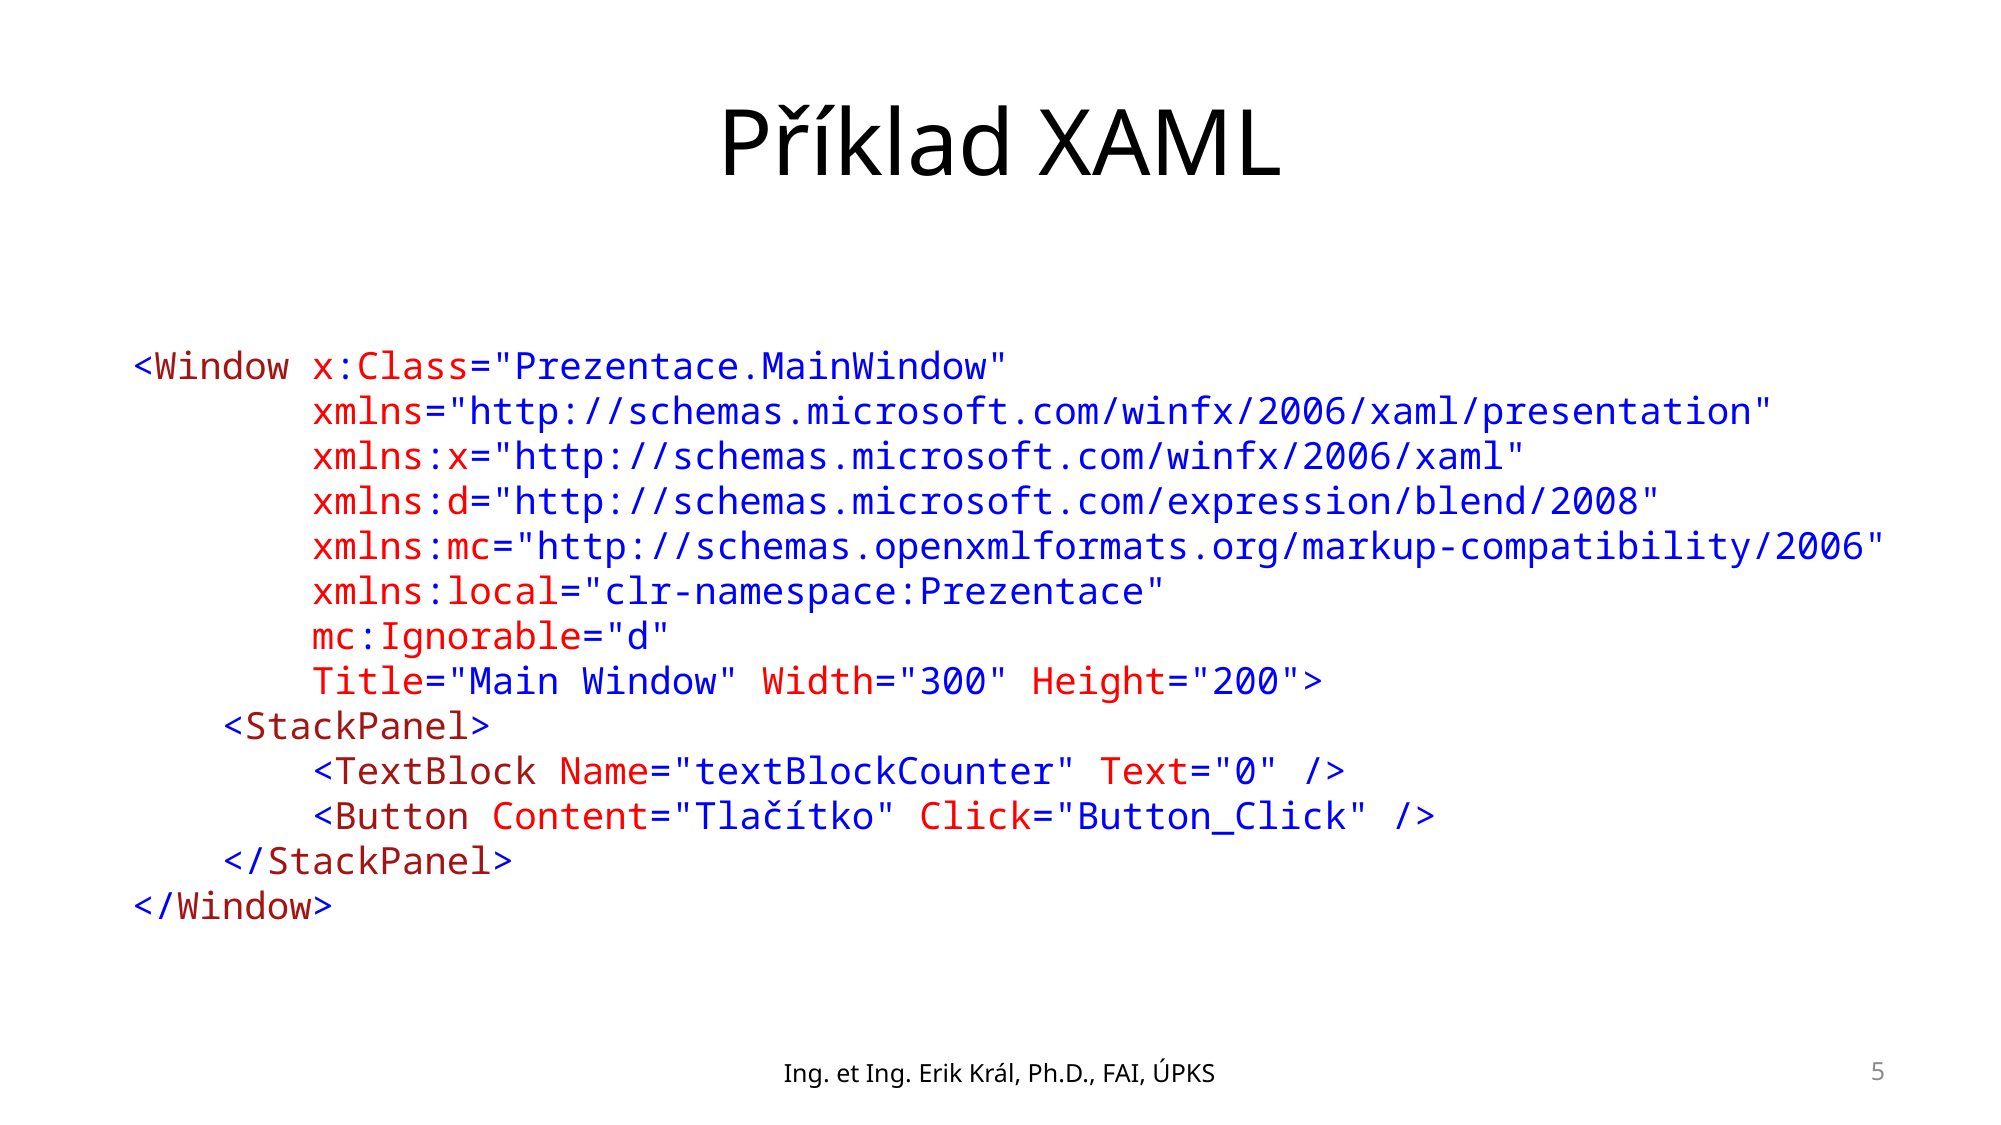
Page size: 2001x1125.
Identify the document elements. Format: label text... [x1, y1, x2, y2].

text_box <Window x:Class="Prezentace.MainWindow" xmlns="http://schemas.microsoft.com/winfx/2006/xaml/presentation" xmlns:x="http://schemas.microsoft.com/winfx/2006/xaml" xmlns:d="http://schemas.microsoft.com/expression/blend/2008" xmlns:mc="http://schemas.openxmlformats.org/markup-compatibility/2006" xmlns:local="clr-namespace:Prezentace" mc:Ignorable="d" Title="Main Window" Width="300" Height="200"> <StackPanel> <TextBlock Name="textBlockCounter" Text="0" /> <Button Content="Tlačítko" Click="Button_Click" /> </StackPanel> </Window> [117, 334, 1918, 935]
title Příklad XAML [99, 45, 1900, 233]
footer Ing. et Ing. Erik Král, Ph.D., FAI, ÚPKS [683, 1042, 1317, 1103]
slide_number 5 [1433, 1042, 1900, 1103]
